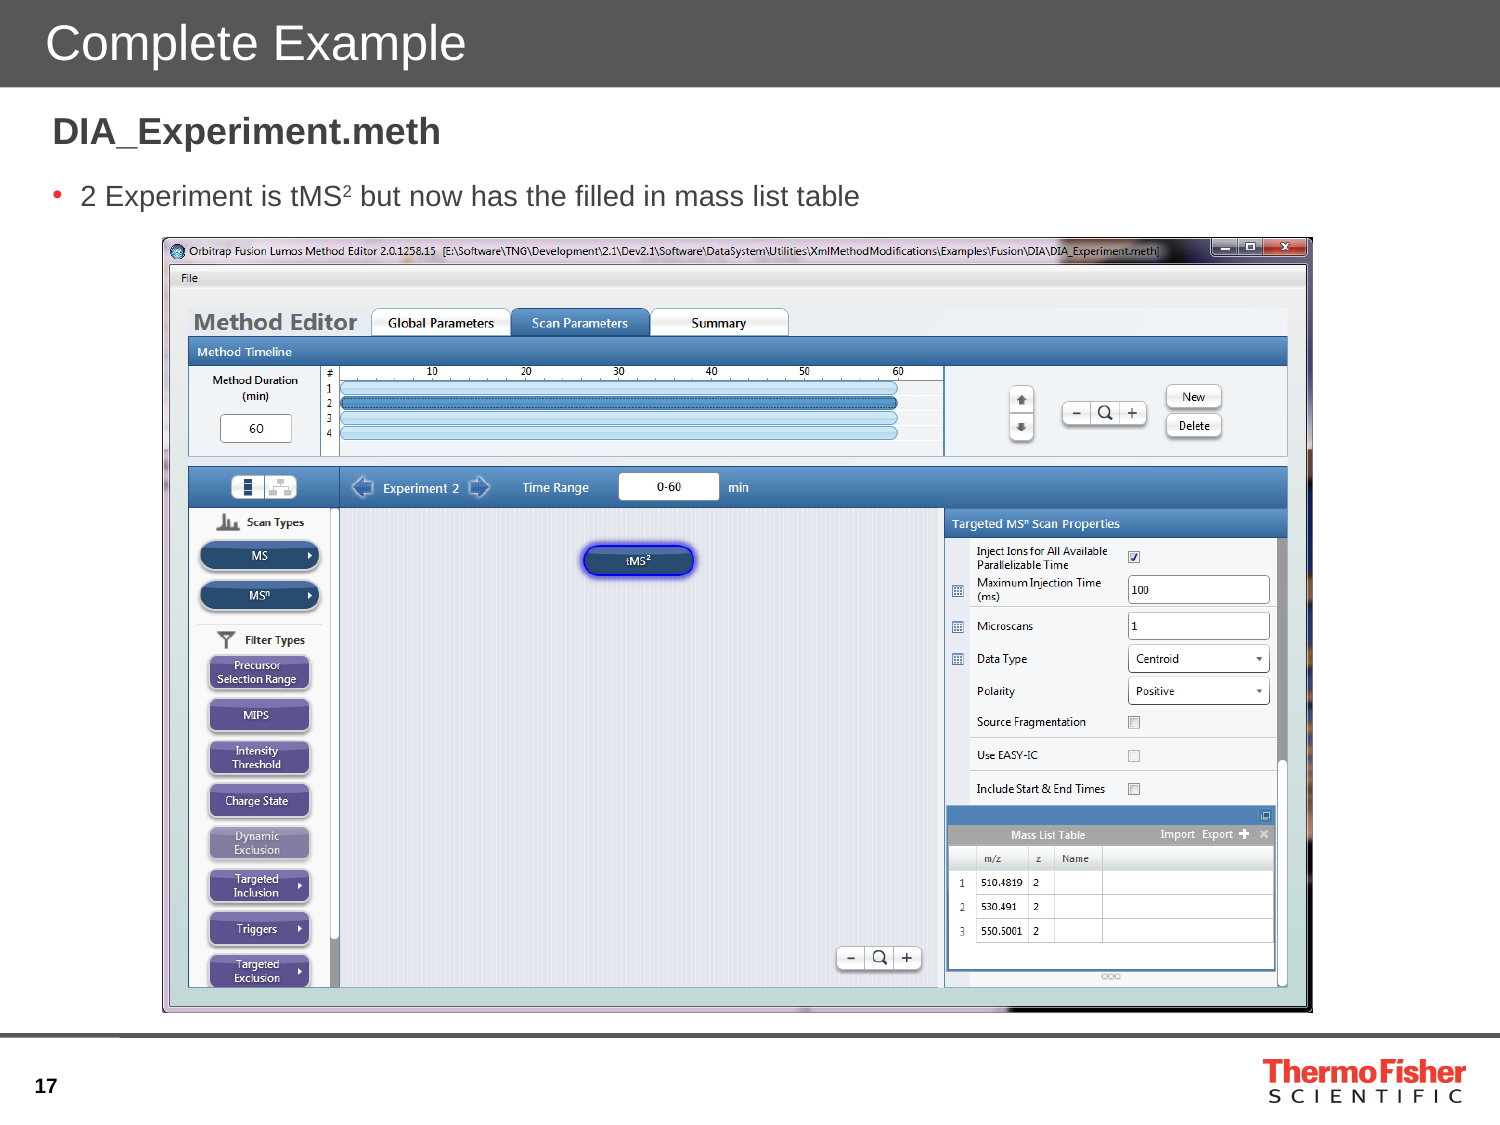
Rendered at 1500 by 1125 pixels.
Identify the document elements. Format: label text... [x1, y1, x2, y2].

picture [162, 237, 1313, 1014]
text_box DIA_Experiment.meth 2 Experiment is tMS2 but now has the filled in mass list table [37, 99, 1463, 363]
title Complete Example [0, 0, 1500, 88]
picture [1263, 1059, 1466, 1103]
